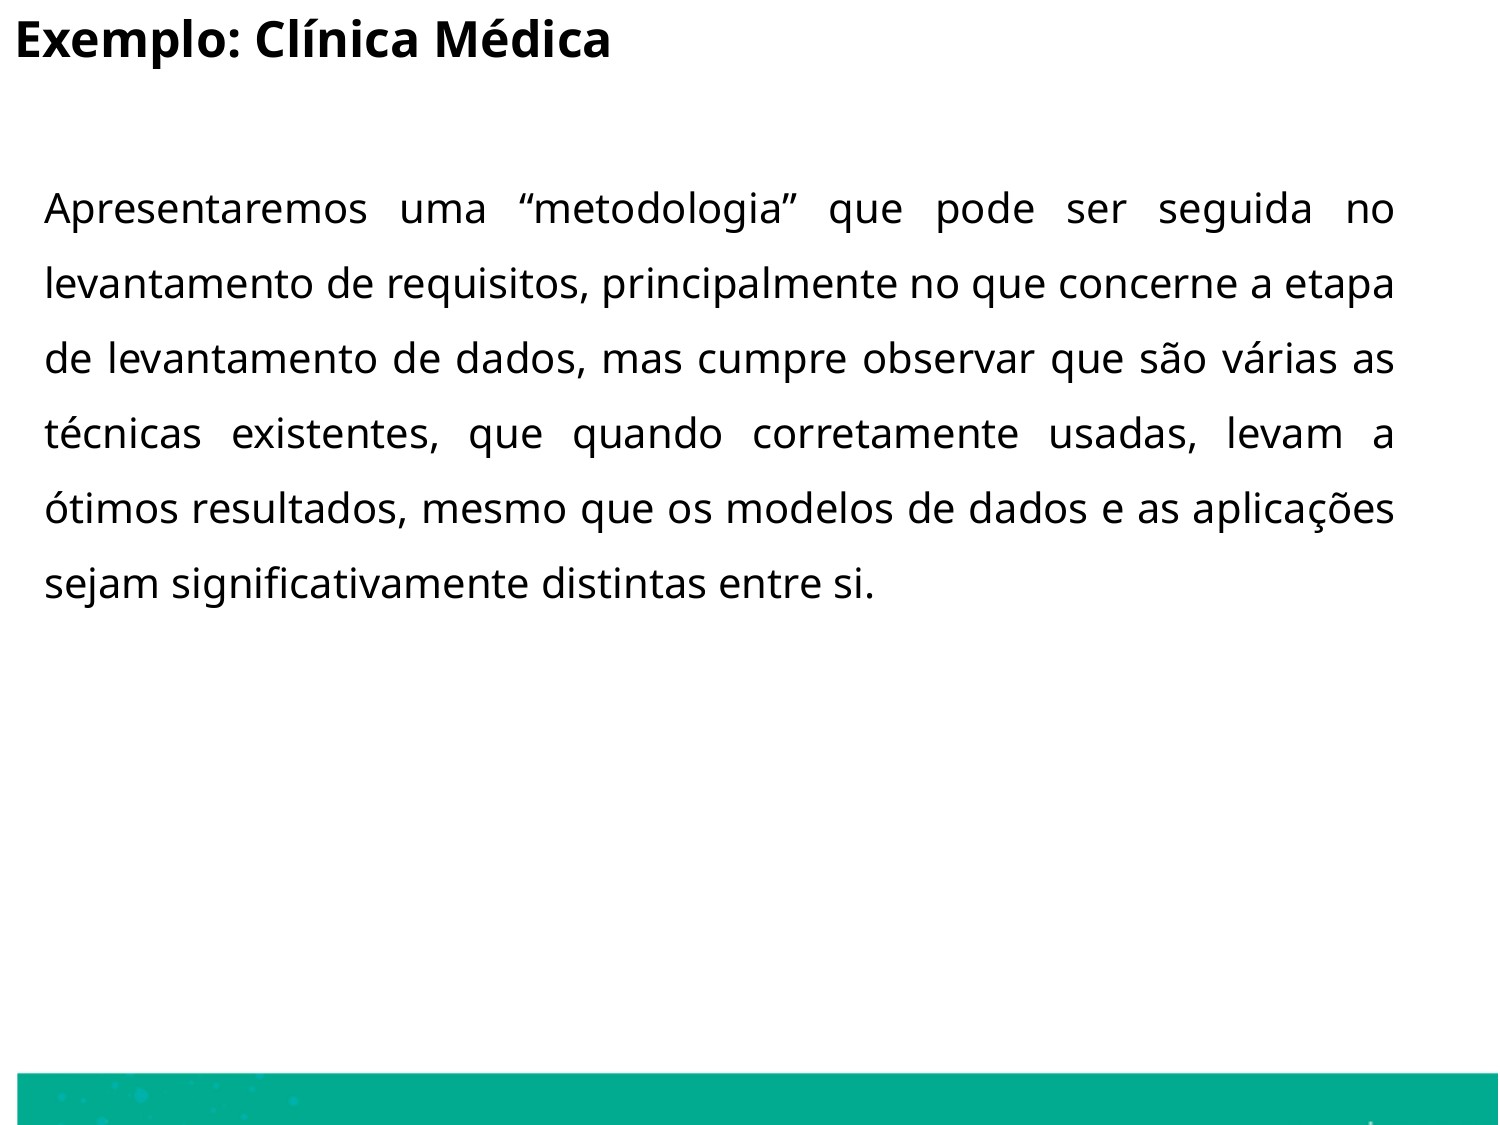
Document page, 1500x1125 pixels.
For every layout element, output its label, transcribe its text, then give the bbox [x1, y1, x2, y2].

picture [2, 0, 1498, 1125]
text_box Exemplo: Clínica Médica [0, 0, 774, 75]
text_box Apresentaremos uma “metodologia” que pode ser seguida no levantamento de requisitos, principalmente no que concerne a etapa de levantamento de dados, mas cumpre observar que são várias as técnicas existentes, que quando corretamente usadas, levam a ótimos resultados, mesmo que os modelos de dados e as aplicações sejam significativamente distintas entre si. [29, 148, 1412, 689]
